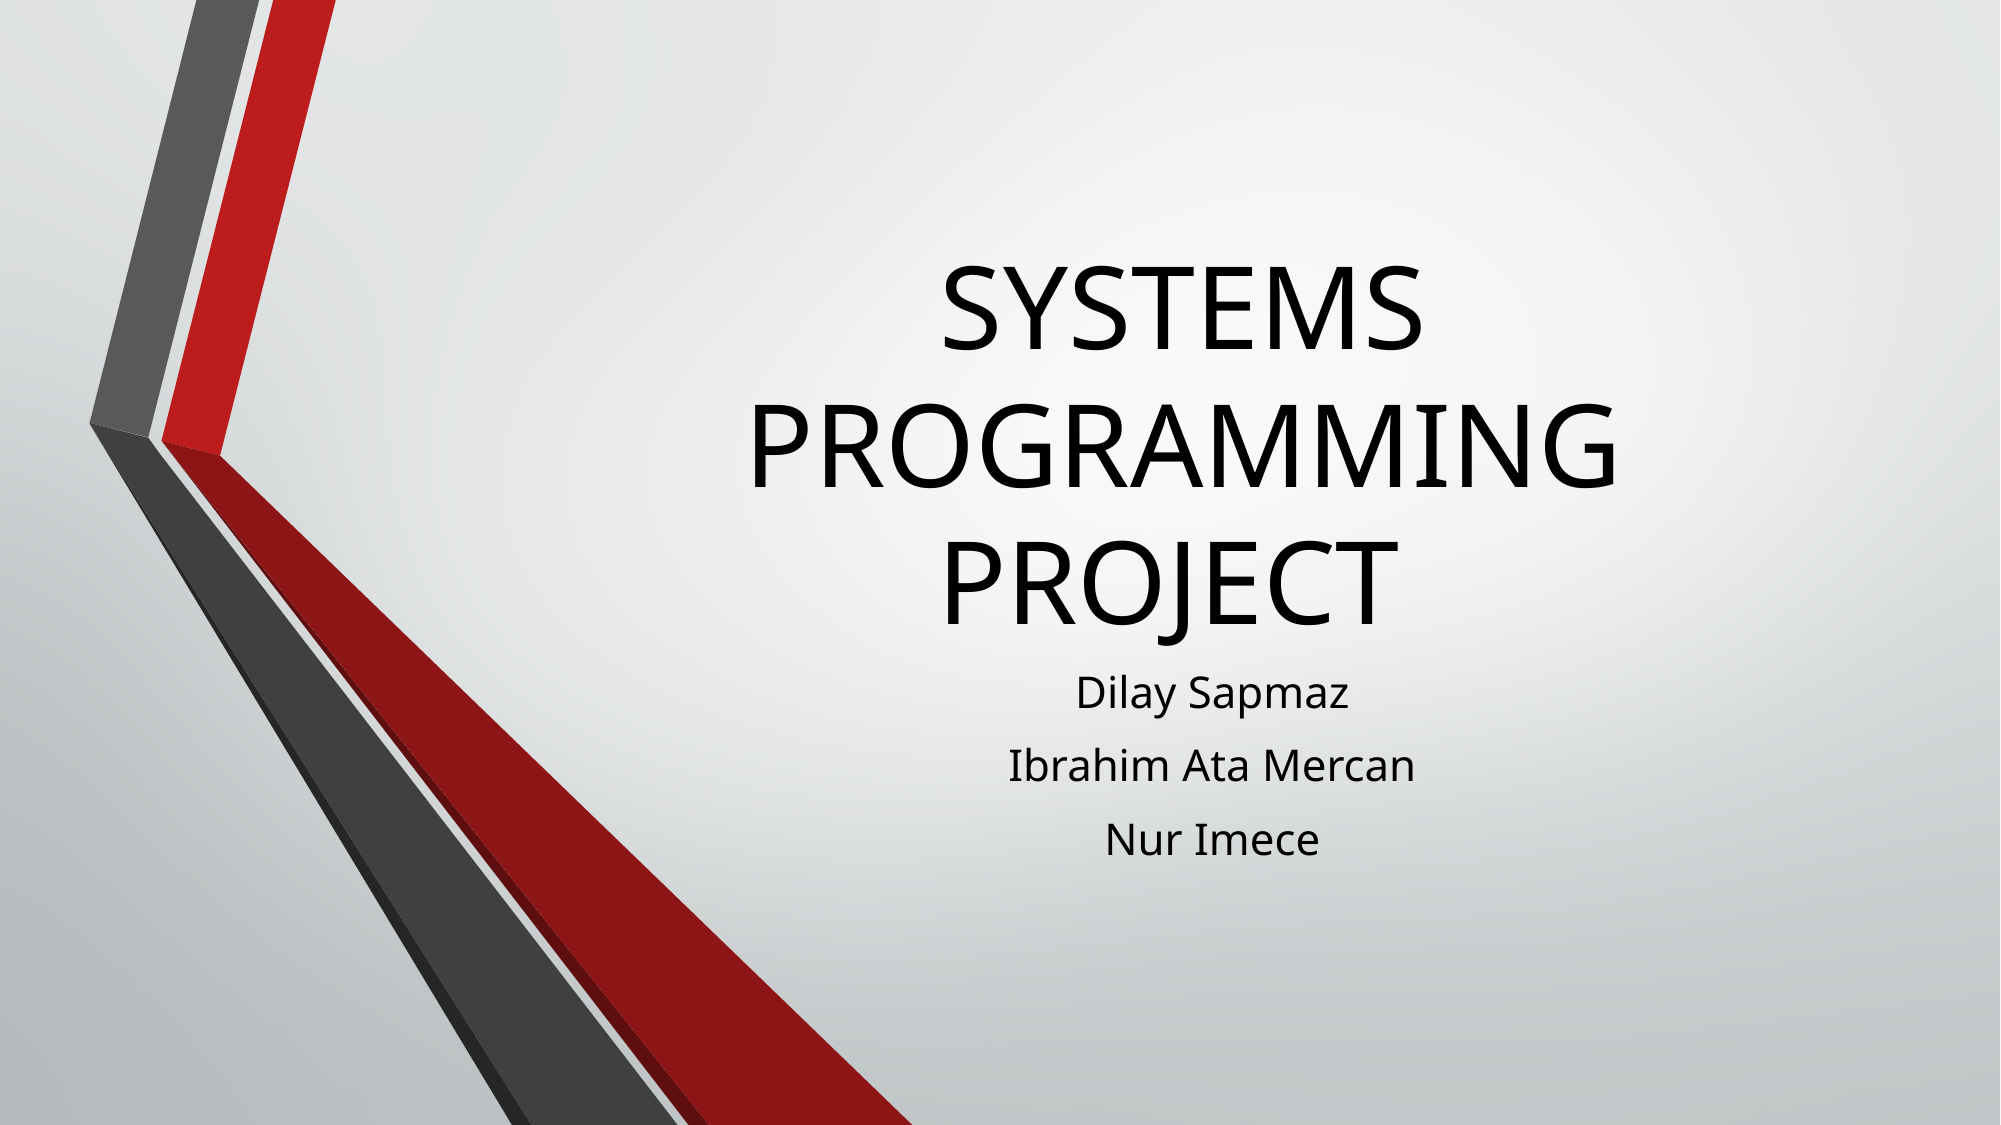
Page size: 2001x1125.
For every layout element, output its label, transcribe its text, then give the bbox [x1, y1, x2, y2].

subtitle Dilay Sapmaz Ibrahim Ata Mercan Nur Imece [639, 656, 1786, 885]
title SYSTEMS PROGRAMMING PROJECT [480, 226, 1887, 656]
